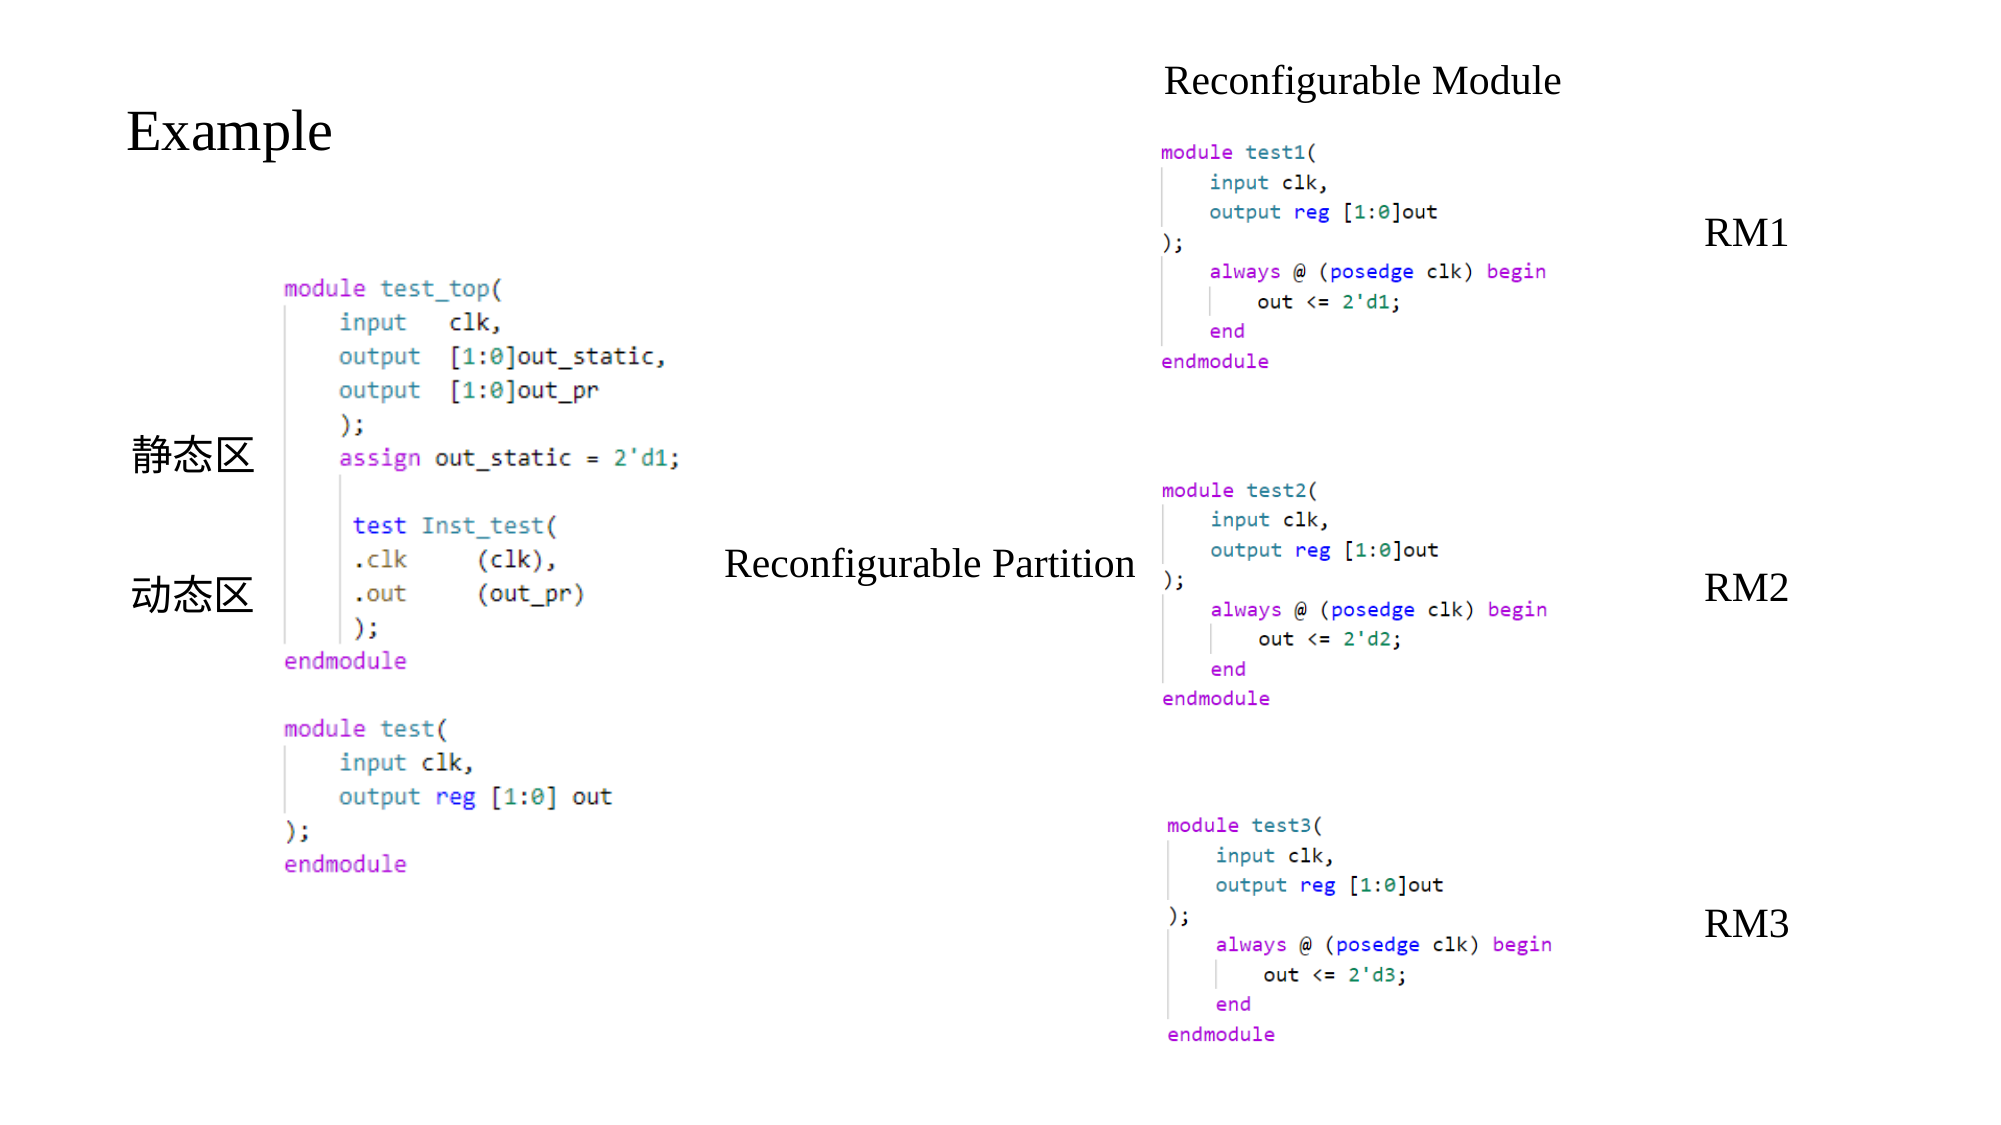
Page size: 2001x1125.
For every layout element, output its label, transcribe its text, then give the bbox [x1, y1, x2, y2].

picture [1138, 472, 1564, 724]
text_box RM1 [1689, 196, 1856, 262]
text_box Reconfigurable Partition [712, 528, 1138, 594]
picture [1138, 808, 1575, 1061]
text_box RM2 [1689, 552, 1856, 618]
picture [254, 270, 712, 901]
text_box 动态区 [115, 561, 254, 627]
text_box RM3 [1689, 888, 1856, 954]
text_box 静态区 [116, 421, 254, 487]
text_box Reconfigurable Module [1149, 45, 1610, 111]
picture [1138, 137, 1565, 388]
text_box Example [111, 84, 1603, 170]
